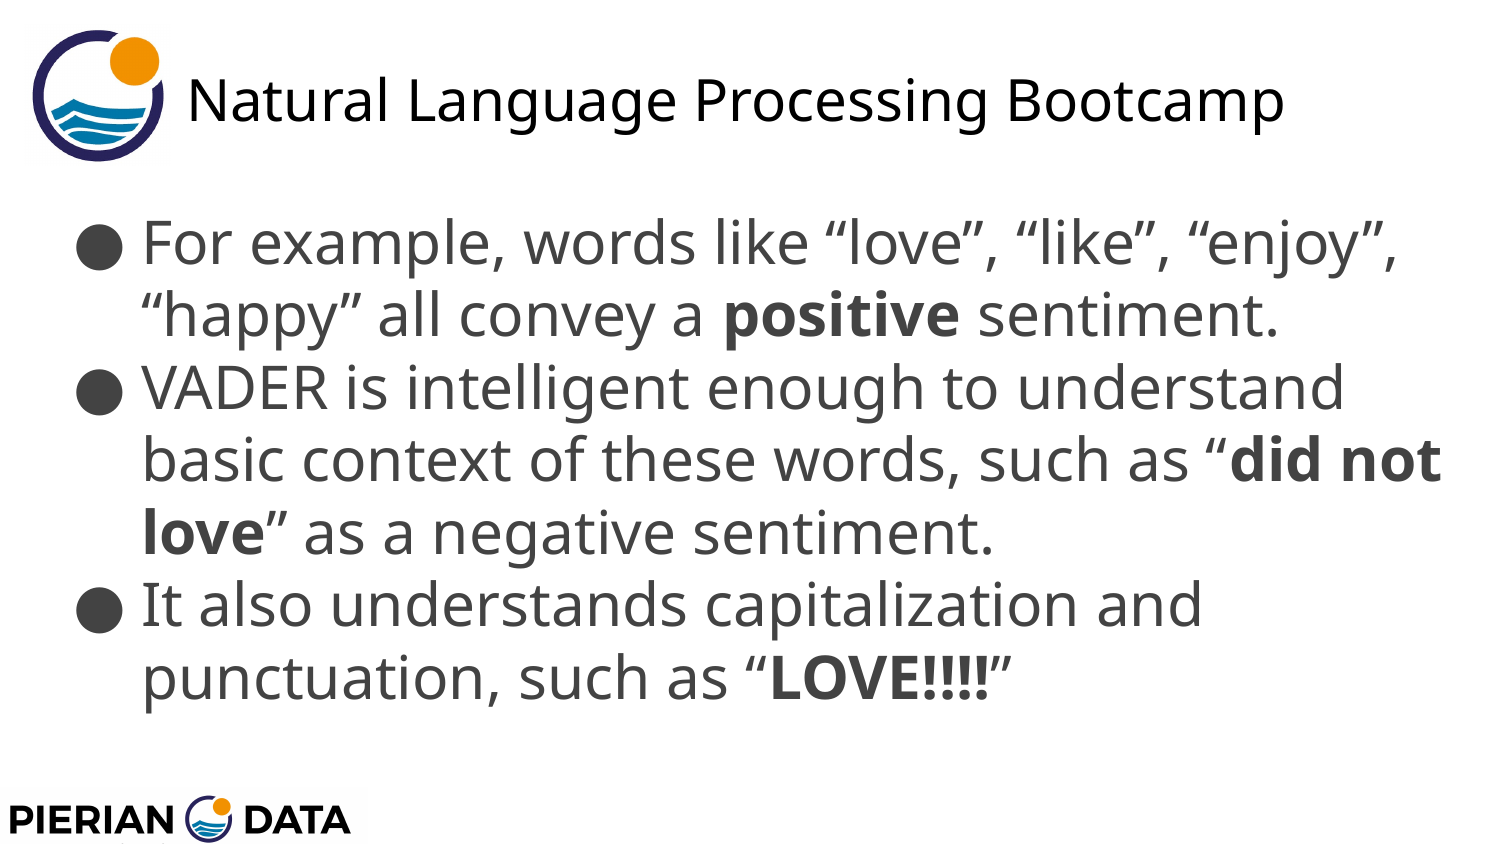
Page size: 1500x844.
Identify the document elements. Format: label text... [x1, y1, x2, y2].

title Natural Language Processing Bootcamp [176, 48, 1449, 143]
picture [24, 24, 172, 167]
list For example, words like “love”, “like”, “enjoy”, “happy” all convey a positive sentiment. VADER is intelligent enough to understand basic context of these words, such as “did not love” as a negative sentiment. It also understands capitalization and punctuation, such as “LOVE!!!!” [51, 189, 1476, 750]
picture [0, 787, 368, 844]
